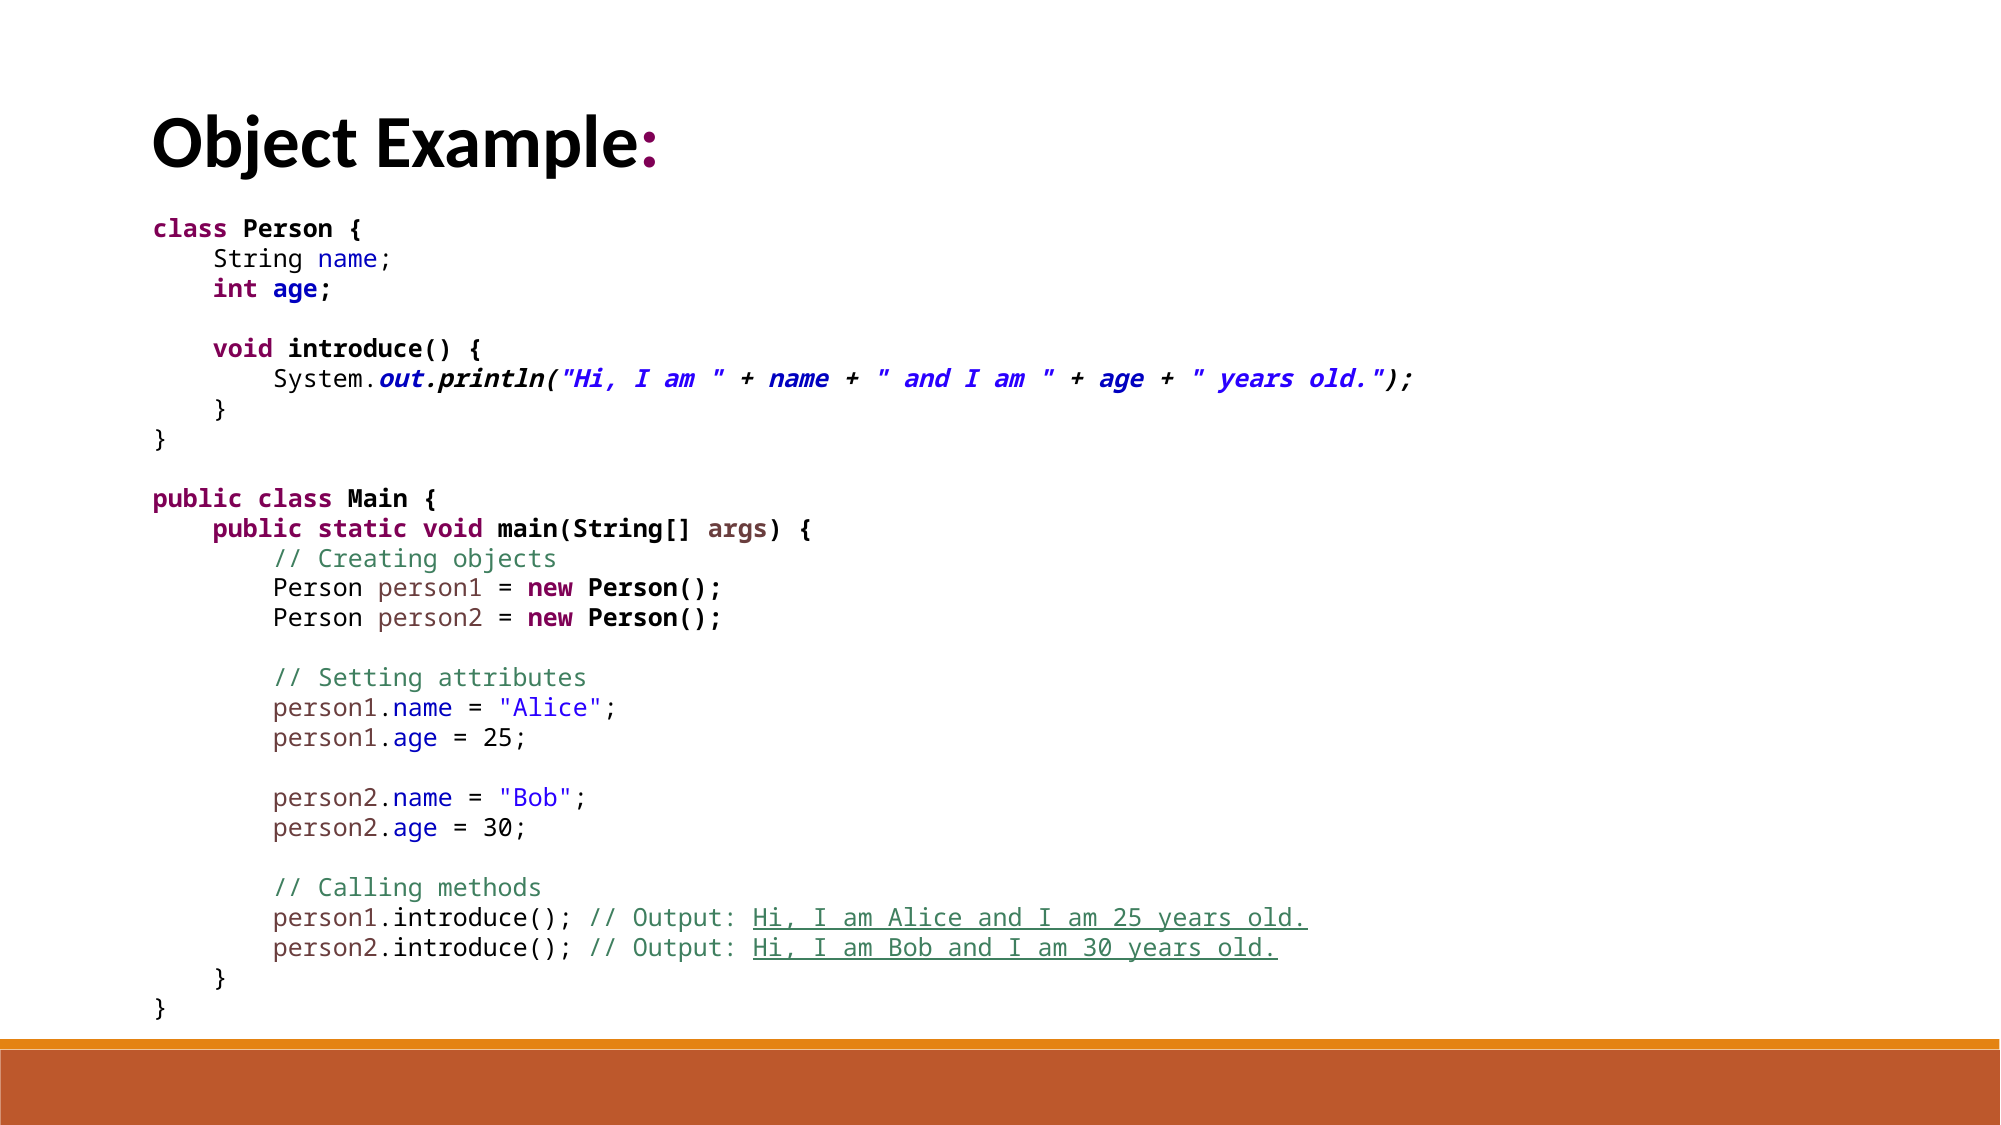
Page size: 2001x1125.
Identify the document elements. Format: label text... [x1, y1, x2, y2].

text_box Object Example: class Person { String name; int age; void introduce() { System.out.println("Hi, I am " + name + " and I am " + age + " years old."); } } public class Main { public static void main(String[] args) { // Creating objects Person person1 = new Person(); Person person2 = new Person(); // Setting attributes person1.name = "Alice"; person1.age = 25; person2.name = "Bob"; person2.age = 30; // Calling methods person1.introduce(); // Output: Hi, I am Alice and I am 25 years old. person2.introduce(); // Output: Hi, I am Bob and I am 30 years old. } } [138, 85, 1675, 1029]
